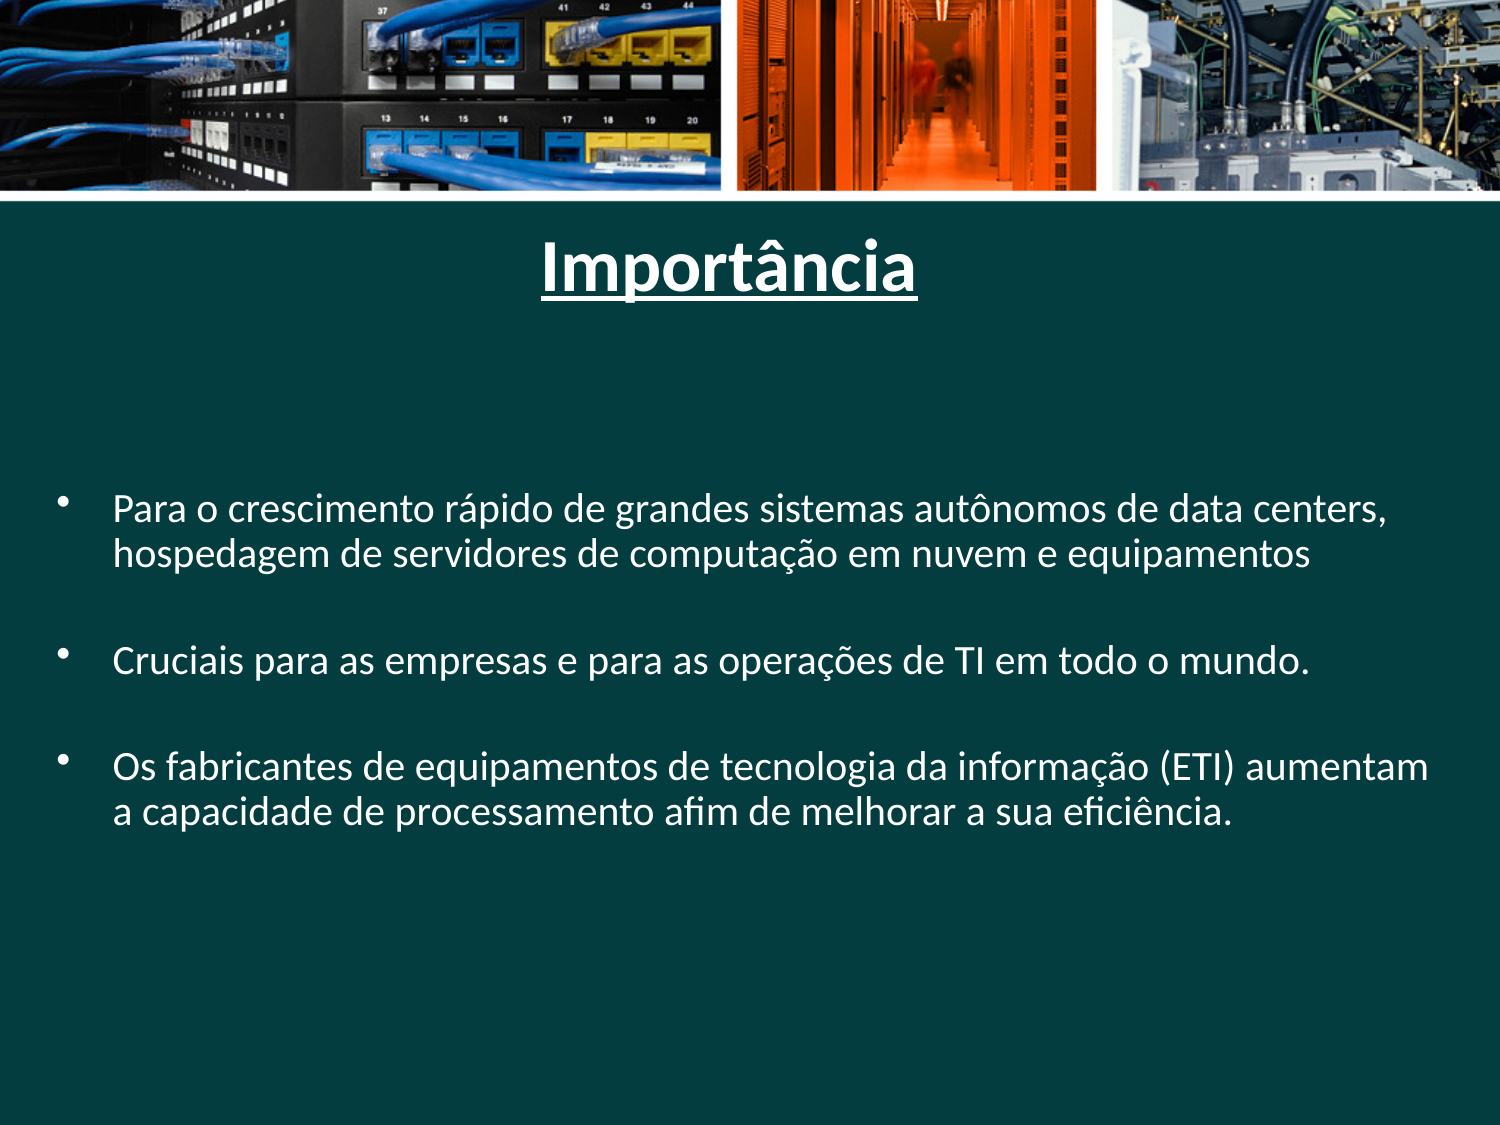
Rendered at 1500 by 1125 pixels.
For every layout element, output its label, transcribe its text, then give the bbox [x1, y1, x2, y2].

title Importância [525, 207, 1200, 315]
picture [0, 0, 1500, 1125]
list Para o crescimento rápido de grandes sistemas autônomos de data centers, hospedagem de servidores de computação em nuvem e equipamentos Cruciais para as empresas e para as operações de TI em todo o mundo. Os fabricantes de equipamentos de tecnologia da informação (ETI) aumentam a capacidade de processamento afim de melhorar a sua eficiência. [40, 420, 1471, 1125]
